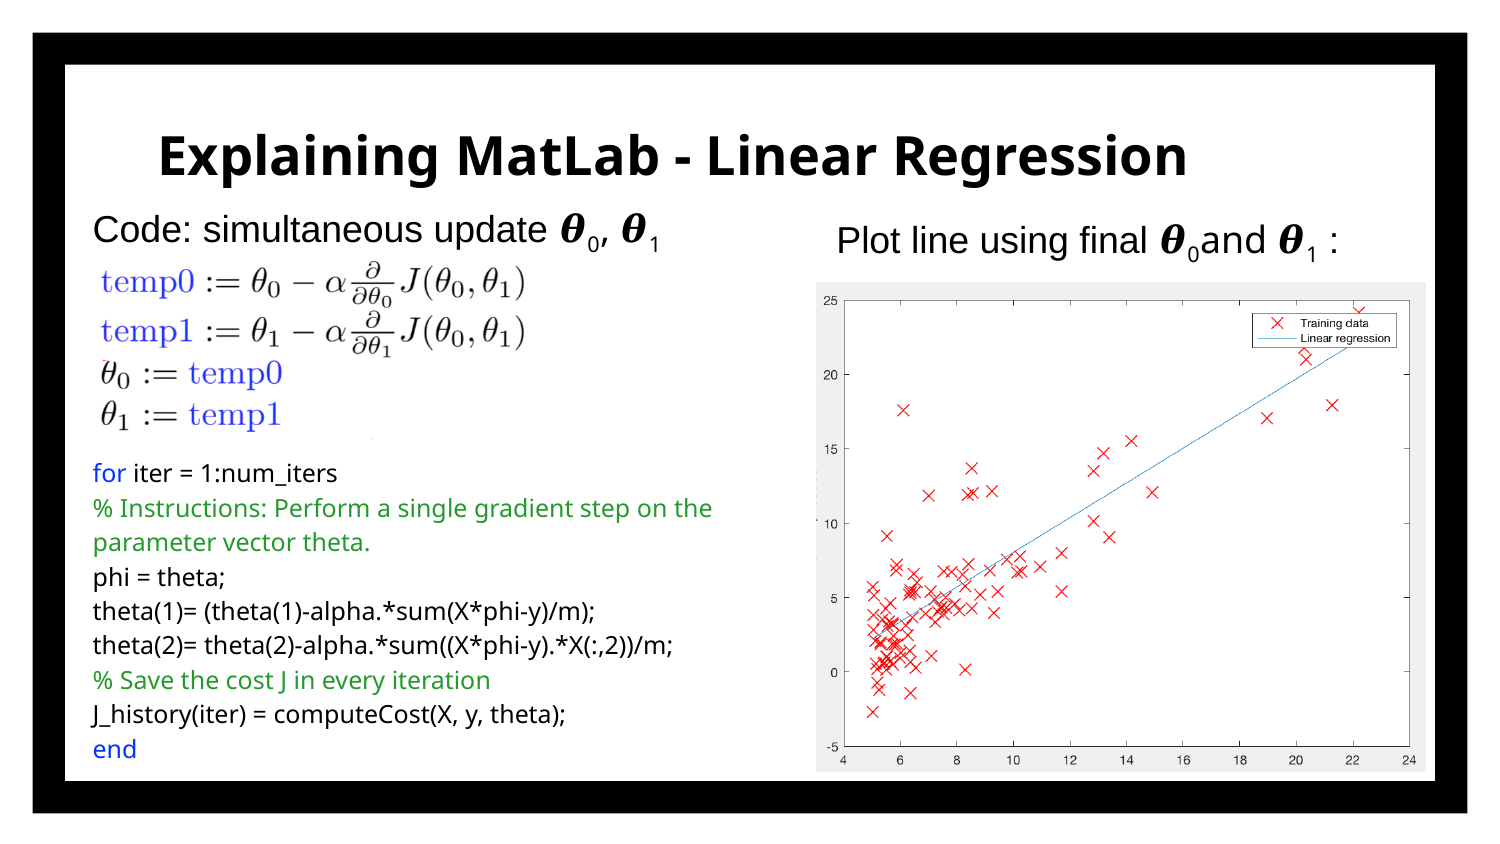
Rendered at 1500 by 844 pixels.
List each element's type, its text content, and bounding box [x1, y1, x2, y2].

text_box Code: simultaneous update 𝜽0, 𝜽1 [77, 190, 916, 348]
picture [90, 257, 536, 439]
text_box Plot line using final 𝜽0and 𝜽1 : [821, 201, 1422, 269]
list for iter = 1:num_iters % Instructions: Perform a single gradient step on the parameter vector theta. phi = theta; theta(1)= (theta(1)-alpha.*sum(X*phi-y)/m); theta(2)= theta(2)-alpha.*sum((X*phi-y).*X(:,2))/m; % Save the cost J in every iteration J_history(iter) = computeCost(X, y, theta); end [77, 438, 785, 772]
title Explaining MatLab - Linear Regression [142, 87, 1258, 201]
picture [816, 282, 1426, 772]
